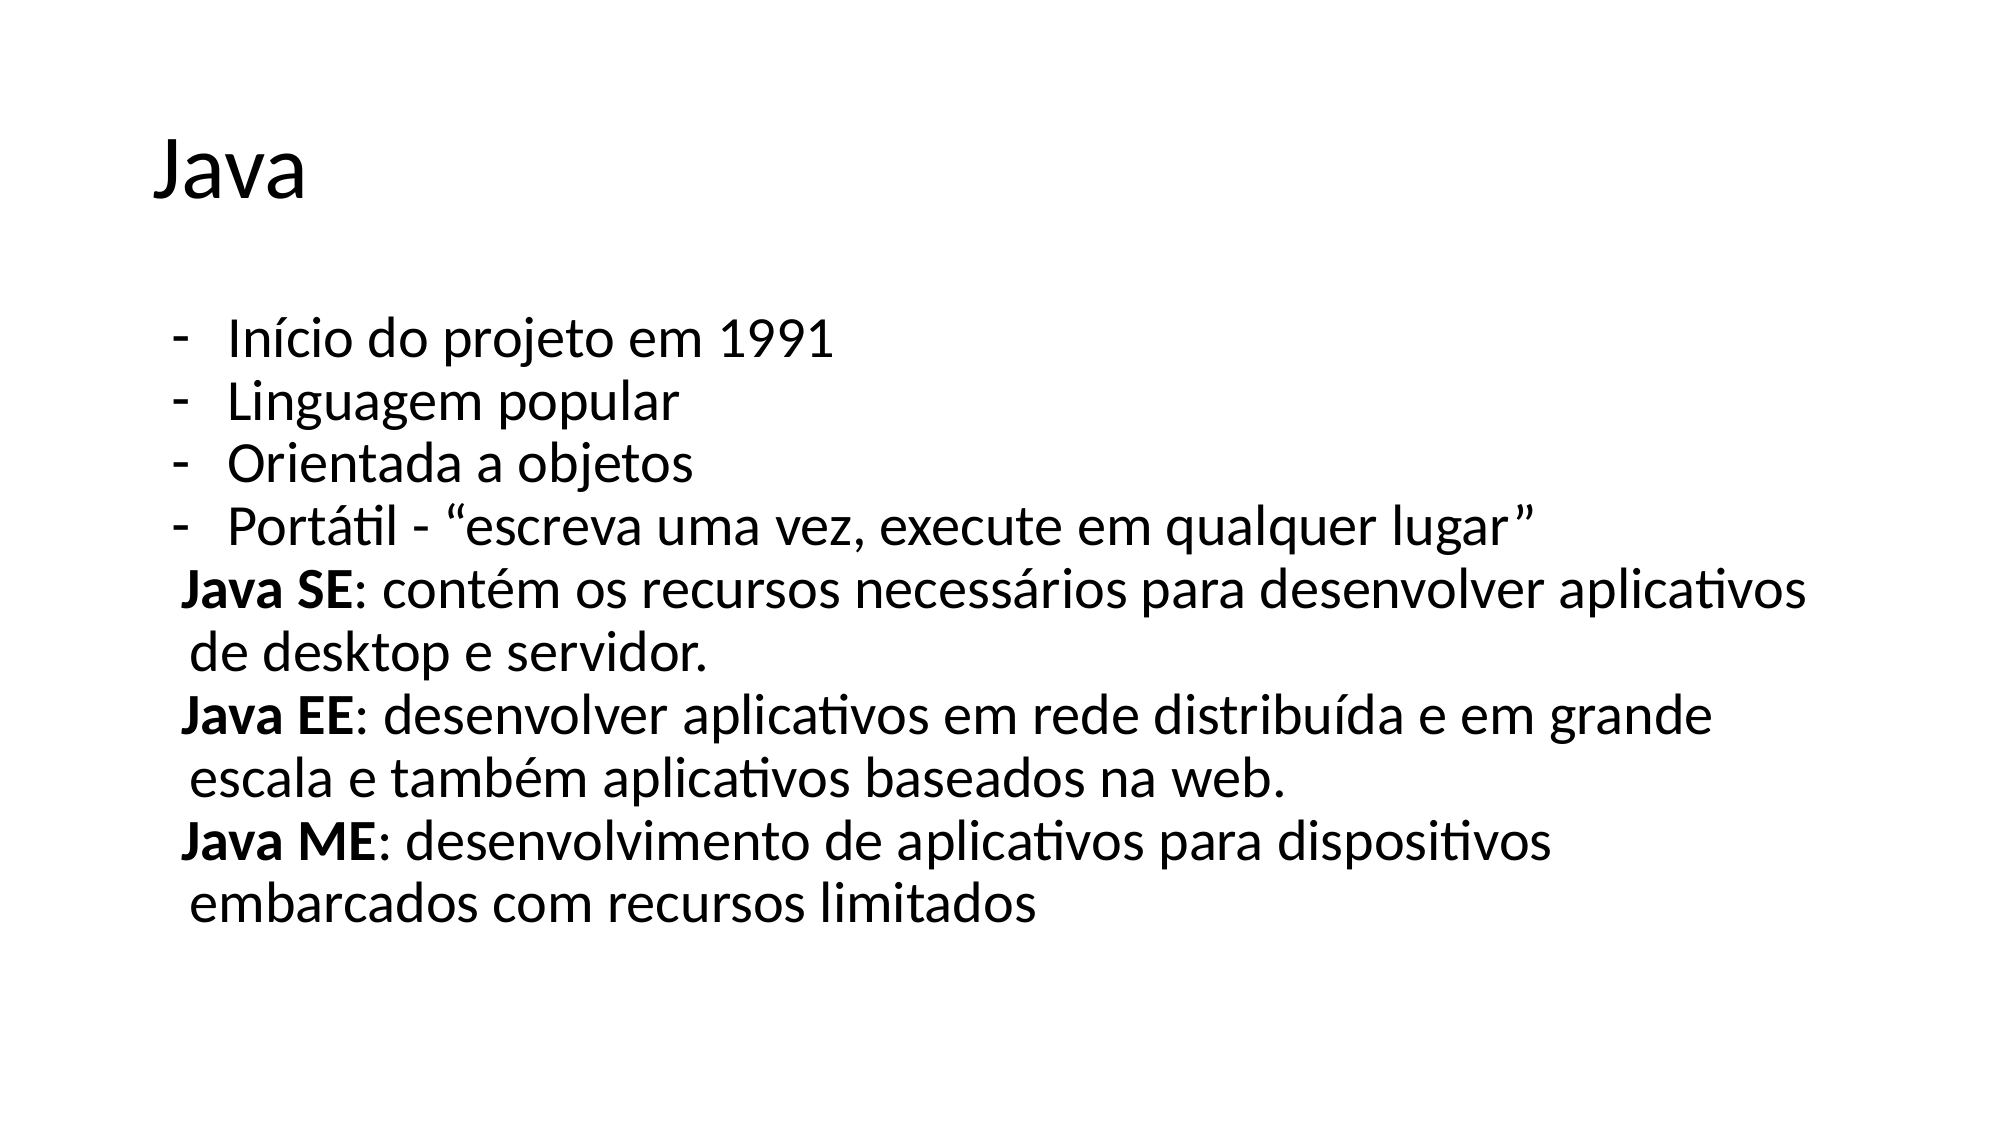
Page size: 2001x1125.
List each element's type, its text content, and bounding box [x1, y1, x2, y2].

title Java [137, 59, 1863, 278]
list Início do projeto em 1991 Linguagem popular Orientada a objetos Portátil - “escreva uma vez, execute em qualquer lugar” Java SE: contém os recursos necessários para desenvolver aplicativos de desktop e servidor. Java EE: desenvolver aplicativos em rede distribuída e em grande escala e também aplicativos baseados na web. Java ME: desenvolvimento de aplicativos para dispositivos embarcados com recursos limitados [137, 299, 1863, 1014]
